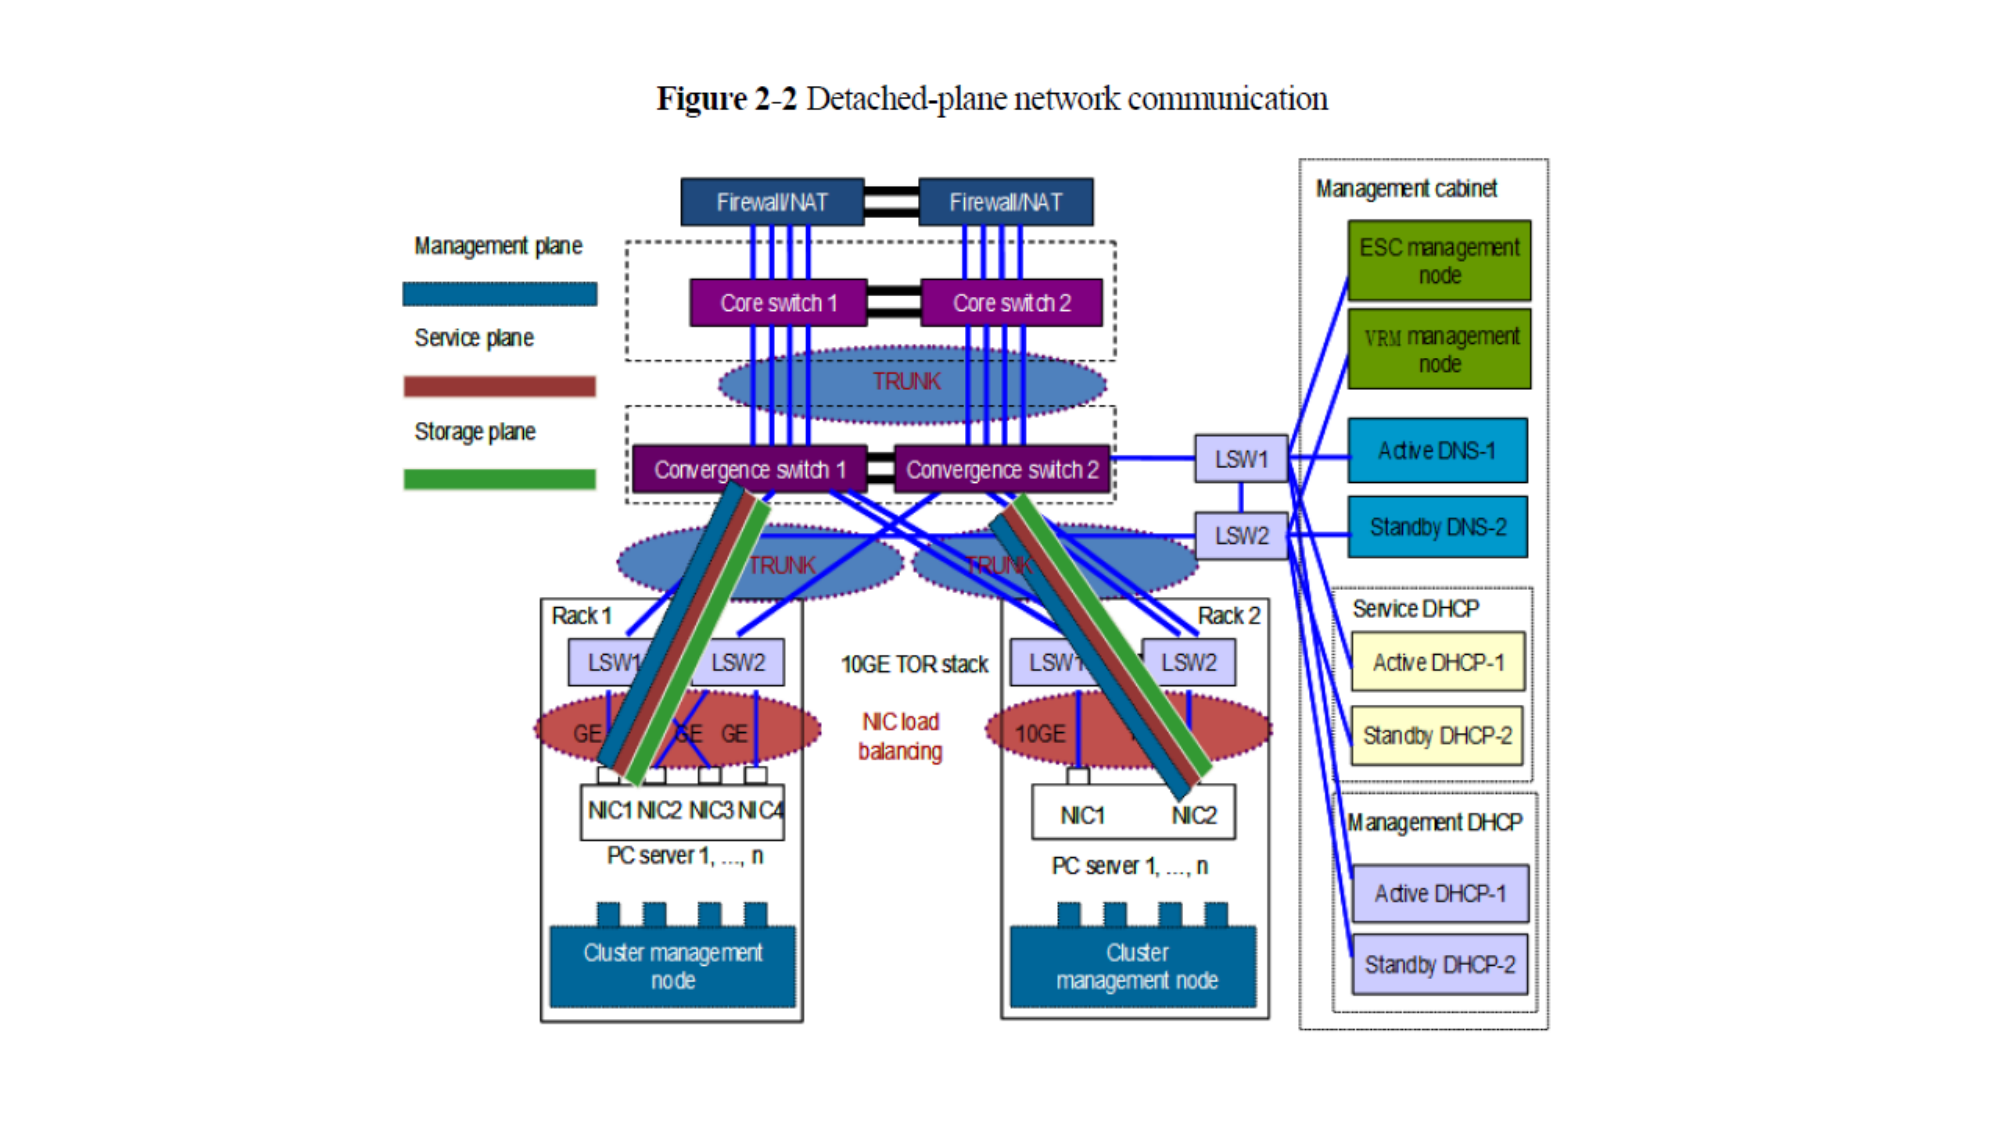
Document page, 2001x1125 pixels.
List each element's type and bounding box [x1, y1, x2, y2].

picture [354, 71, 1646, 1054]
